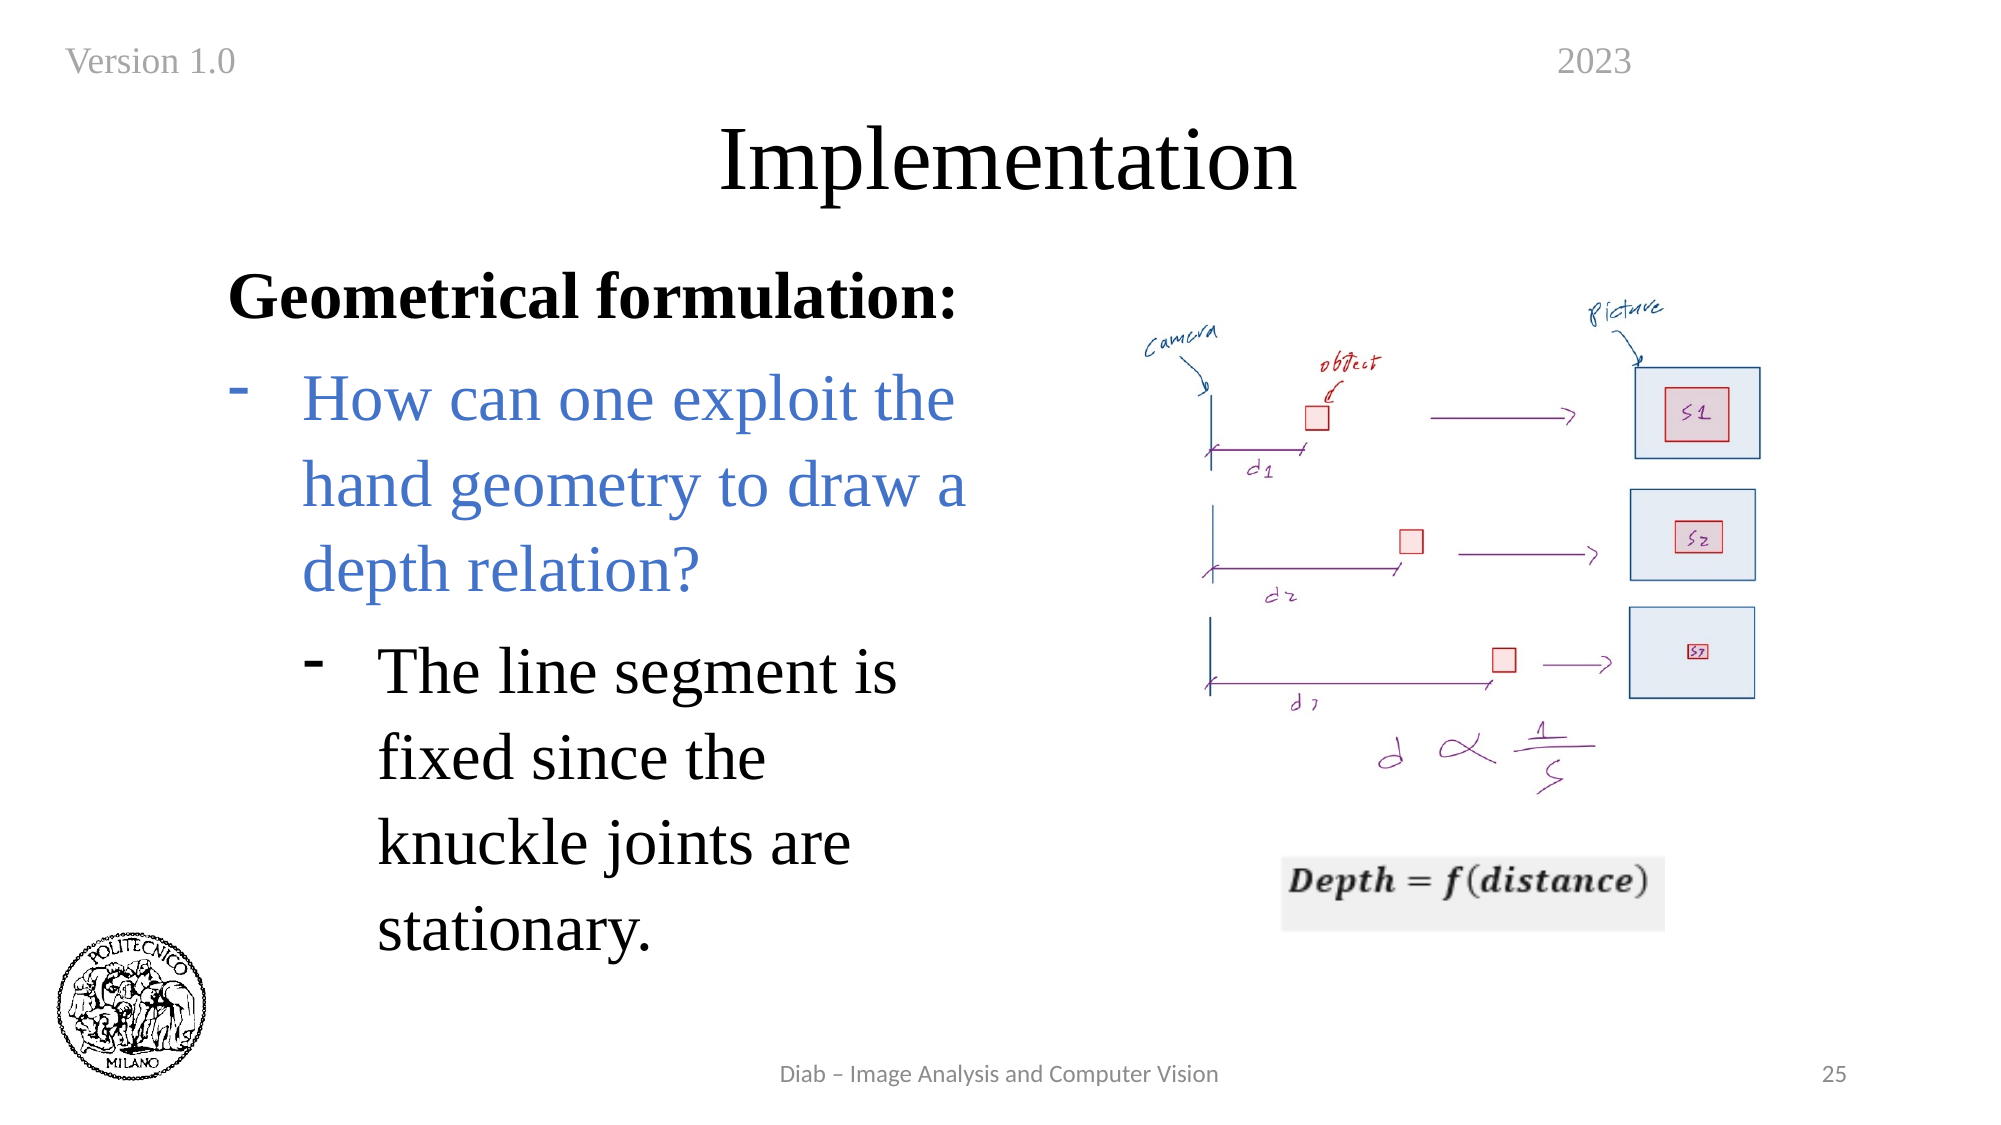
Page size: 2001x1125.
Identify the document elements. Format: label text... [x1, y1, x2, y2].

picture [49, 922, 213, 1086]
text_box Geometrical formulation: How can one exploit the hand geometry to draw a depth relation? The line segment is fixed since the knuckle joints are stationary. [213, 238, 995, 1074]
picture [1137, 280, 1794, 951]
text_box Version 1.0 2023 [50, 28, 1969, 89]
text_box Implementation [703, 90, 1315, 215]
footer Diab – Image Analysis and Computer Vision [662, 1042, 1338, 1103]
slide_number 25 [1412, 1042, 1863, 1103]
